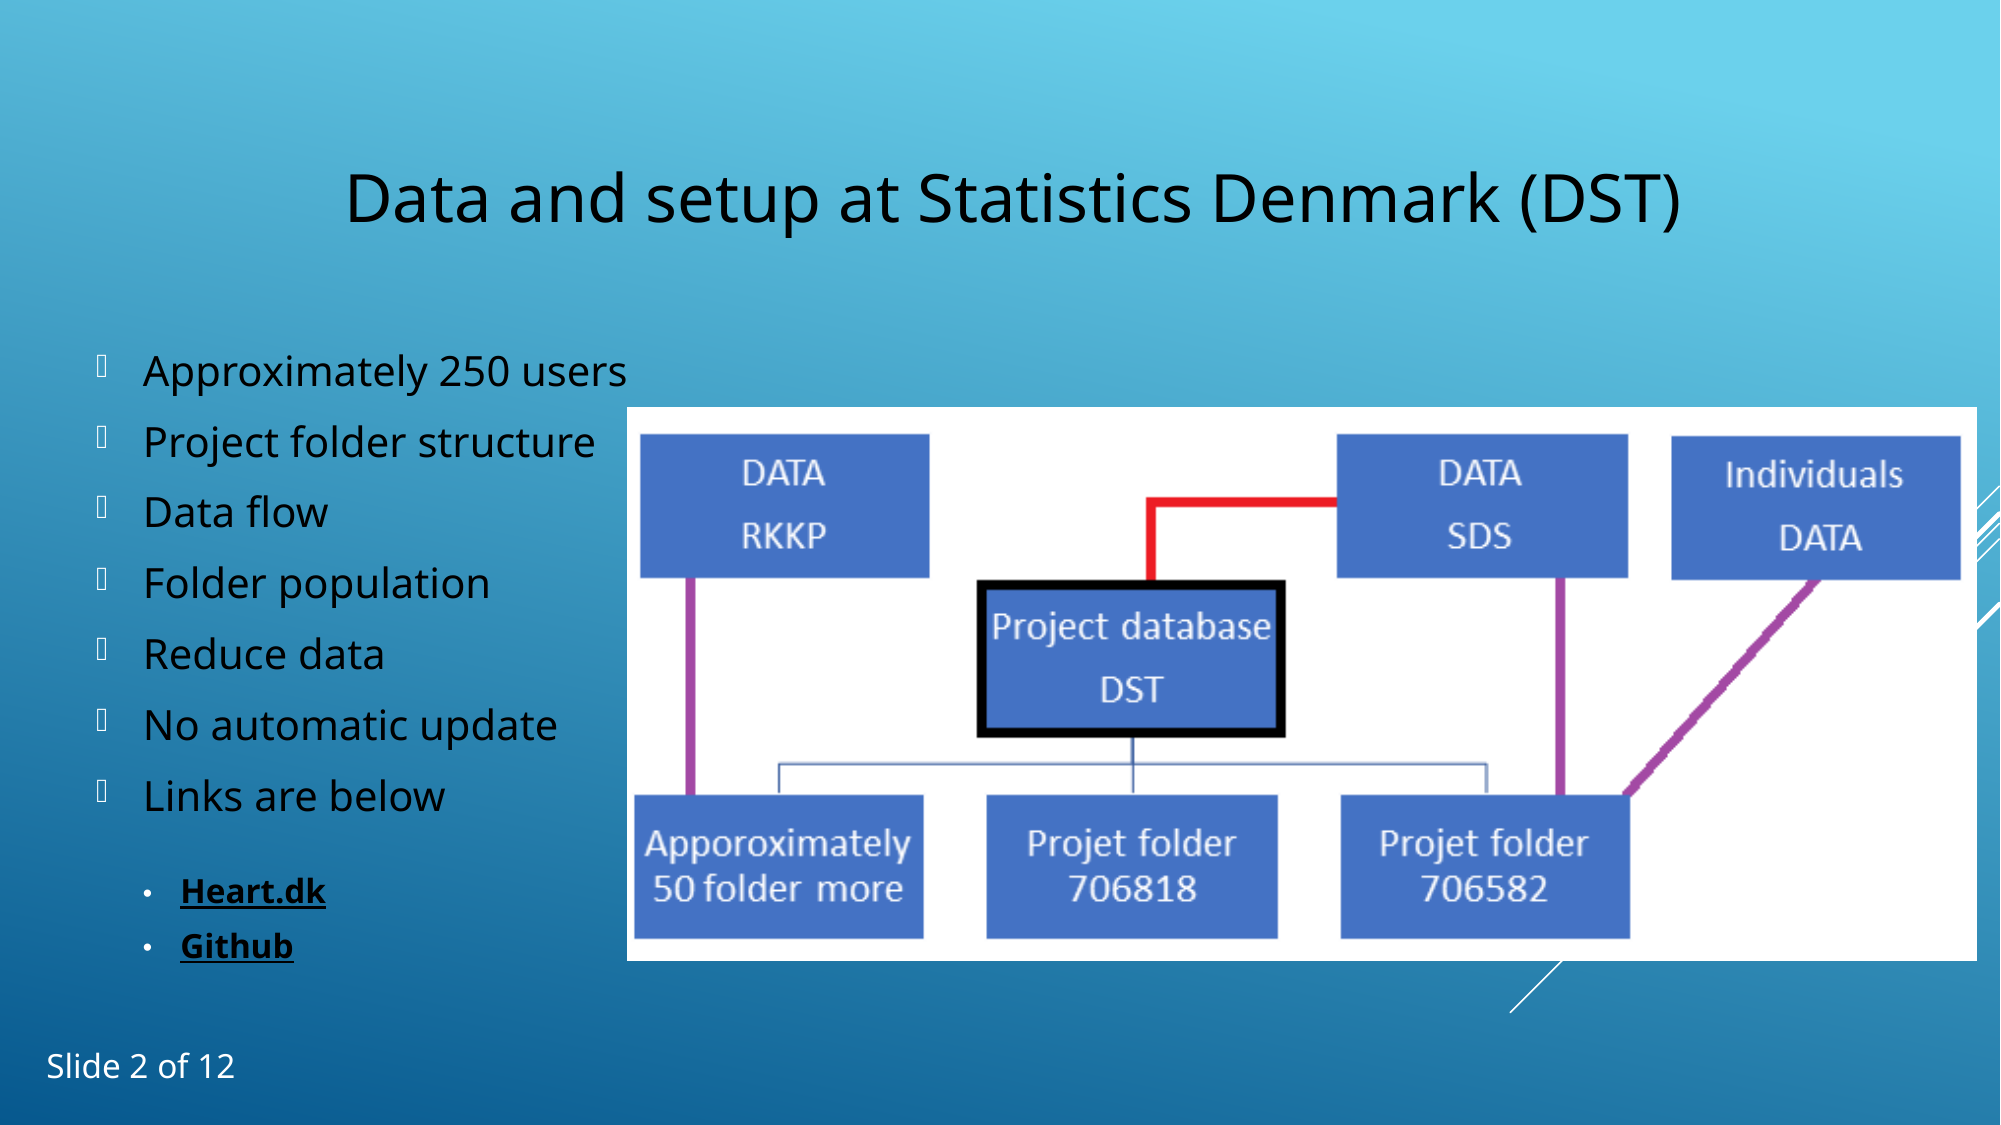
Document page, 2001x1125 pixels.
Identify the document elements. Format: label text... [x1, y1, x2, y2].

text_box [628, 961, 1933, 983]
text_box Heart.dk Github [67, 859, 628, 1016]
text_box Slide 2 of 12 [31, 1037, 302, 1107]
list Data and setup at Statistics Denmark (DST) [112, 112, 1933, 278]
text_box [112, 278, 1933, 407]
text_box Approximately 250 users Project folder structure Data flow Folder population Reduce data No automatic update Links are below [81, 299, 959, 859]
picture [627, 407, 1977, 961]
